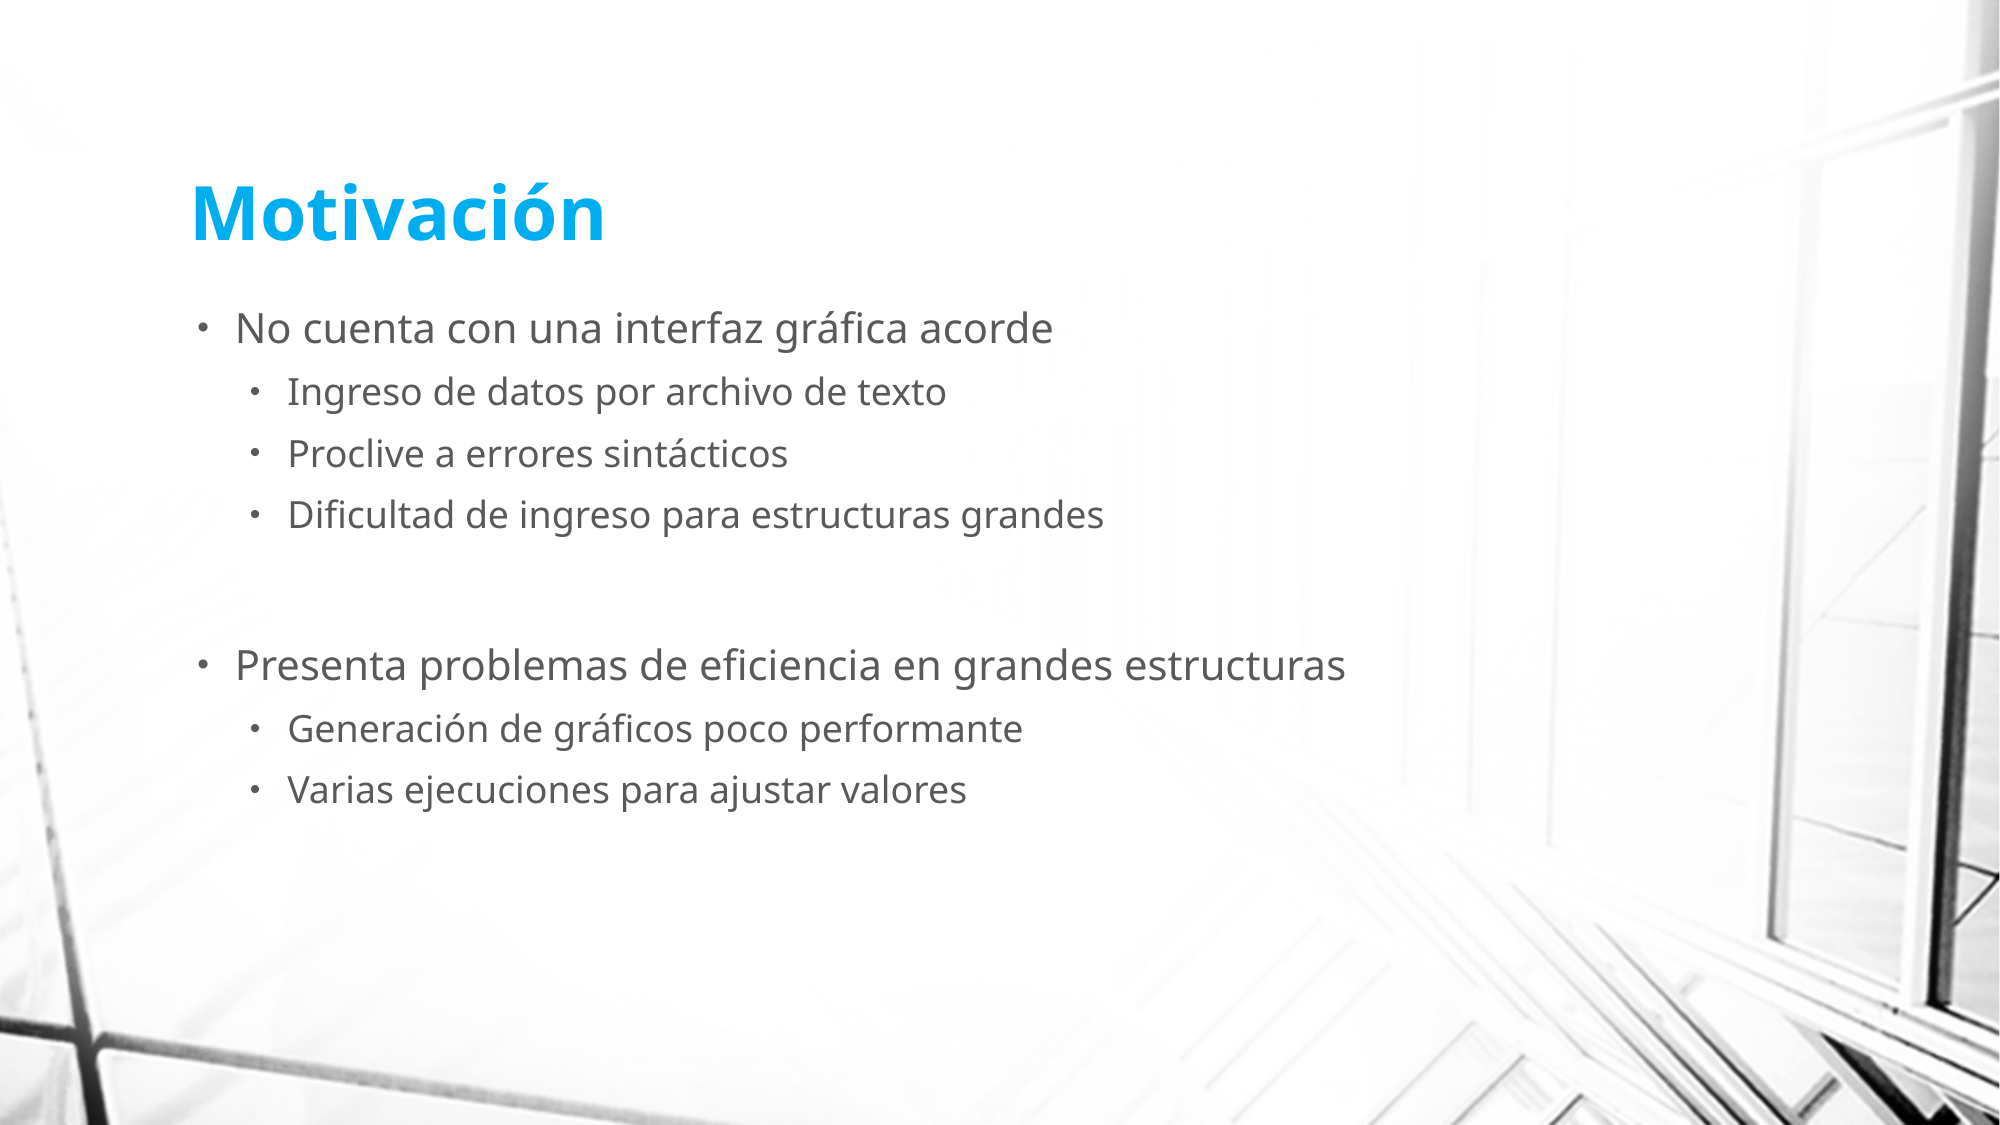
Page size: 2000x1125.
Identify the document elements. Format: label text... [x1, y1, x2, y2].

title Motivación [174, 87, 1600, 263]
picture [0, 0, 2000, 1125]
list No cuenta con una interfaz gráfica acorde Ingreso de datos por archivo de texto Proclive a errores sintácticos Dificultad de ingreso para estructuras grandes Presenta problemas de eficiencia en grandes estructuras Generación de gráficos poco performante Varias ejecuciones para ajustar valores [174, 299, 1600, 988]
